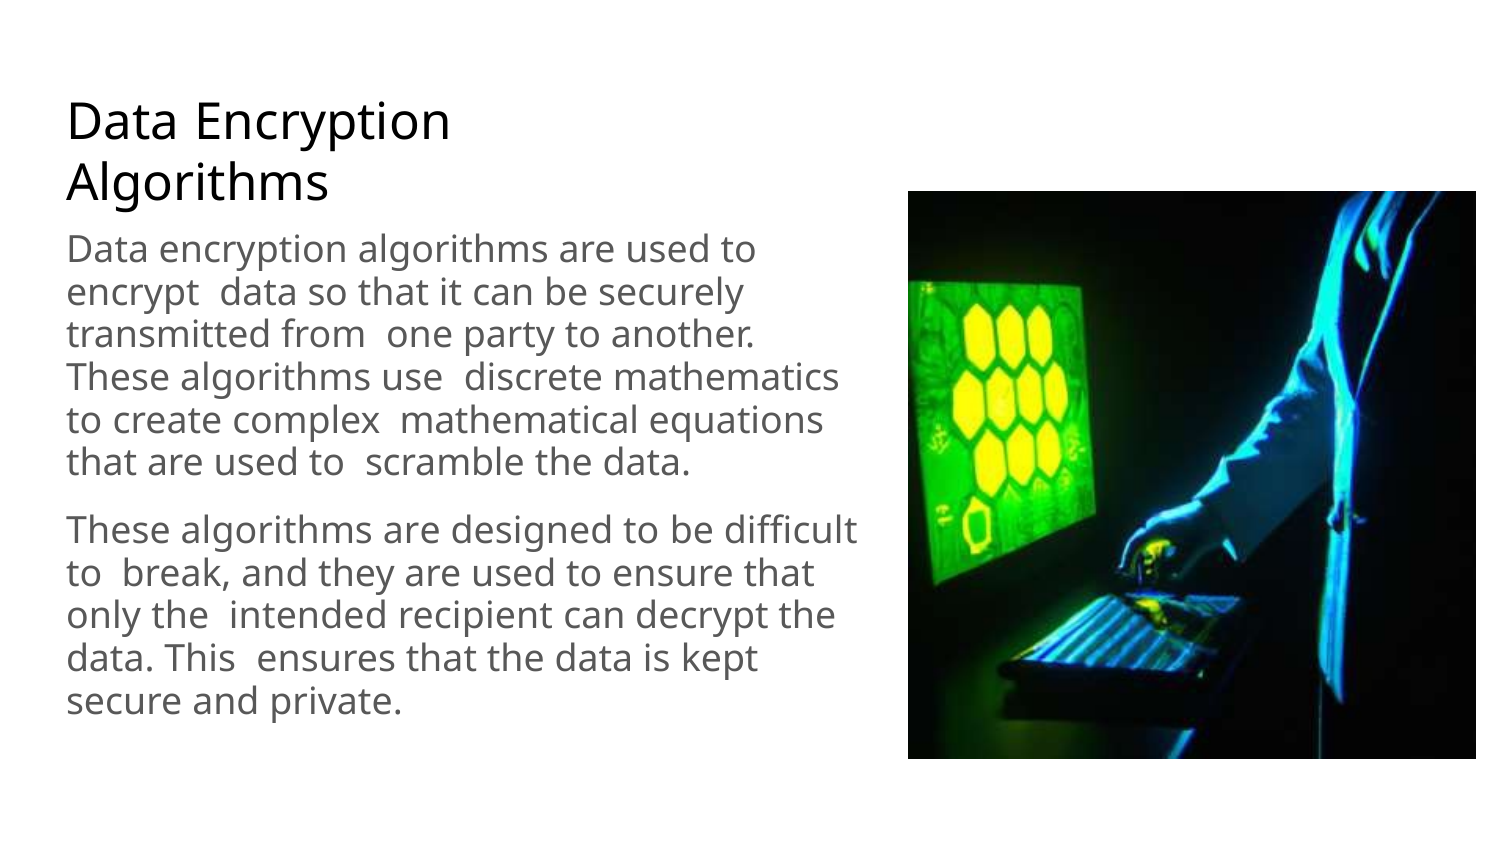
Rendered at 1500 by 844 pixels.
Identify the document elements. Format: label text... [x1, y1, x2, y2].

text_box Data encryption algorithms are used to encrypt data so that it can be securely transmitted from one party to another. These algorithms use discrete mathematics to create complex mathematical equations that are used to scramble the data. These algorithms are designed to be difficult to break, and they are used to ensure that only the intended recipient can decrypt the data. This ensures that the data is kept secure and private. [64, 223, 869, 723]
title Data Encryption Algorithms [64, 85, 697, 223]
picture [908, 191, 1476, 759]
